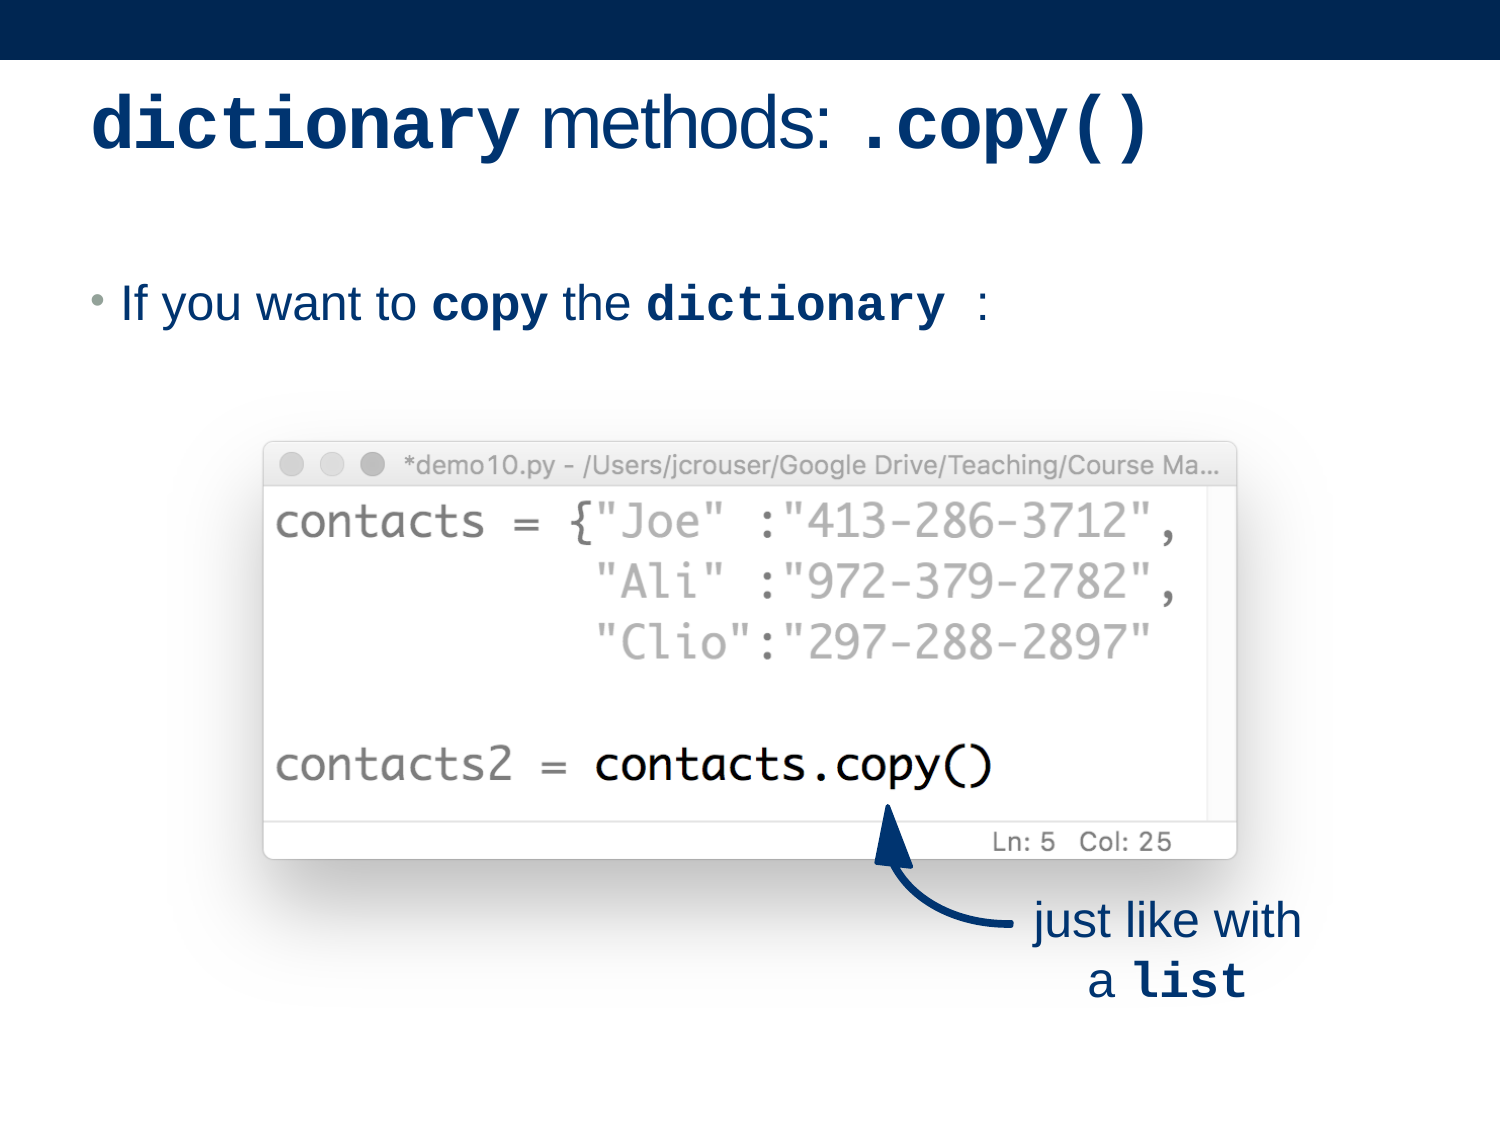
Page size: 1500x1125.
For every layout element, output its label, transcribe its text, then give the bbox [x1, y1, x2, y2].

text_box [866, 700, 1320, 1017]
list If you want to copy the dictionary : [75, 262, 1425, 1063]
picture [149, 376, 1351, 1021]
title dictionary methods: .copy() [75, 37, 1425, 200]
